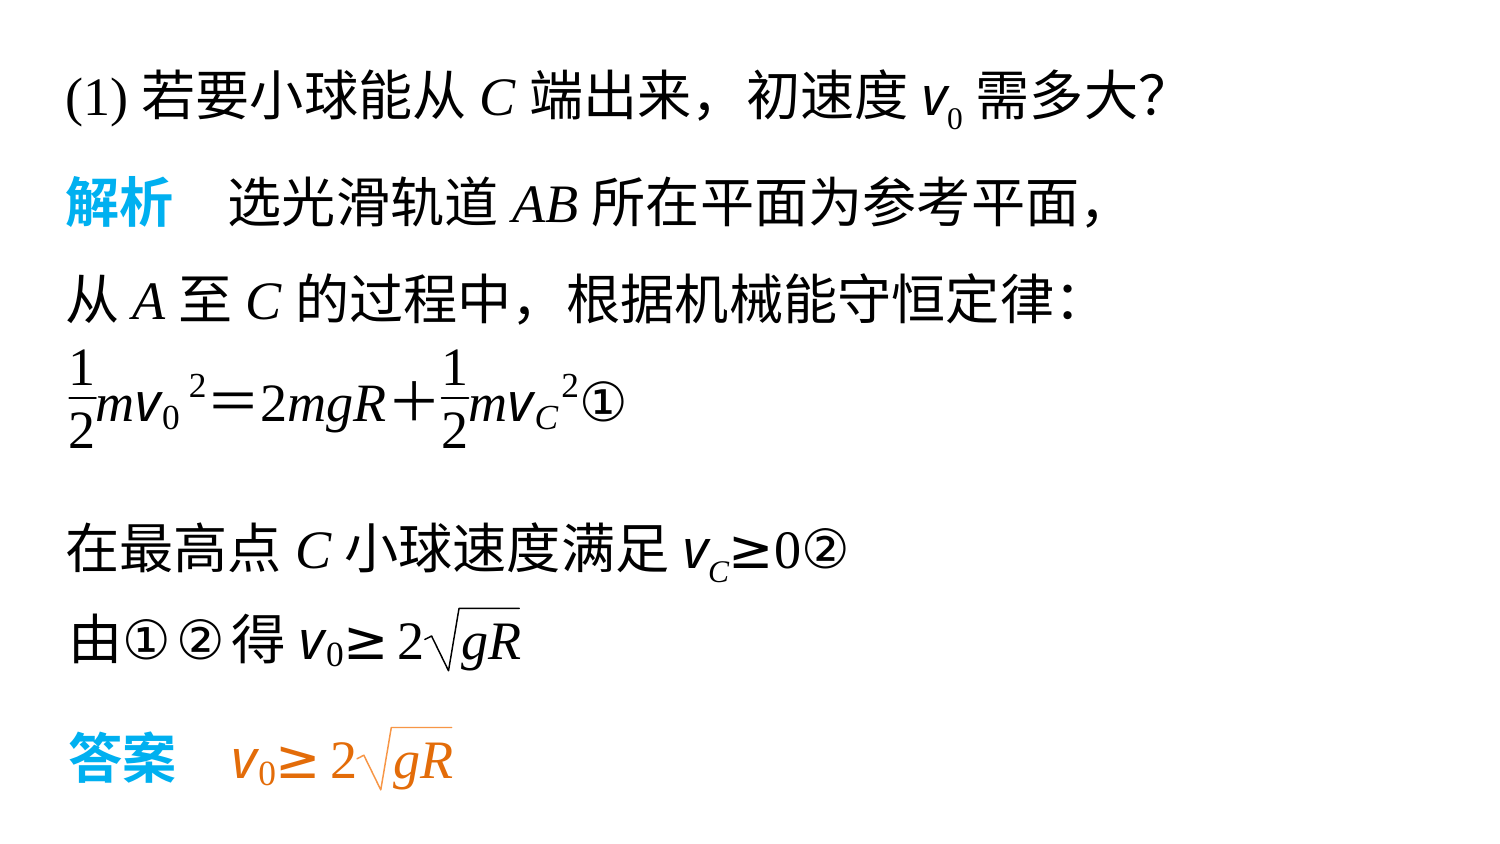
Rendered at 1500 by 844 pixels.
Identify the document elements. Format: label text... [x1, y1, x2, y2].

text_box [68, 336, 1426, 474]
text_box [68, 710, 1426, 813]
text_box (1)若要小球能从C端出来，初速度v0需多大？ 解析 选光滑轨道AB所在平面为参考平面， 从A至C的过程中，根据机械能守恒定律： [50, 17, 1450, 338]
text_box 在最高点C小球速度满足vC≥0② [50, 470, 1450, 596]
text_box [68, 590, 1426, 694]
